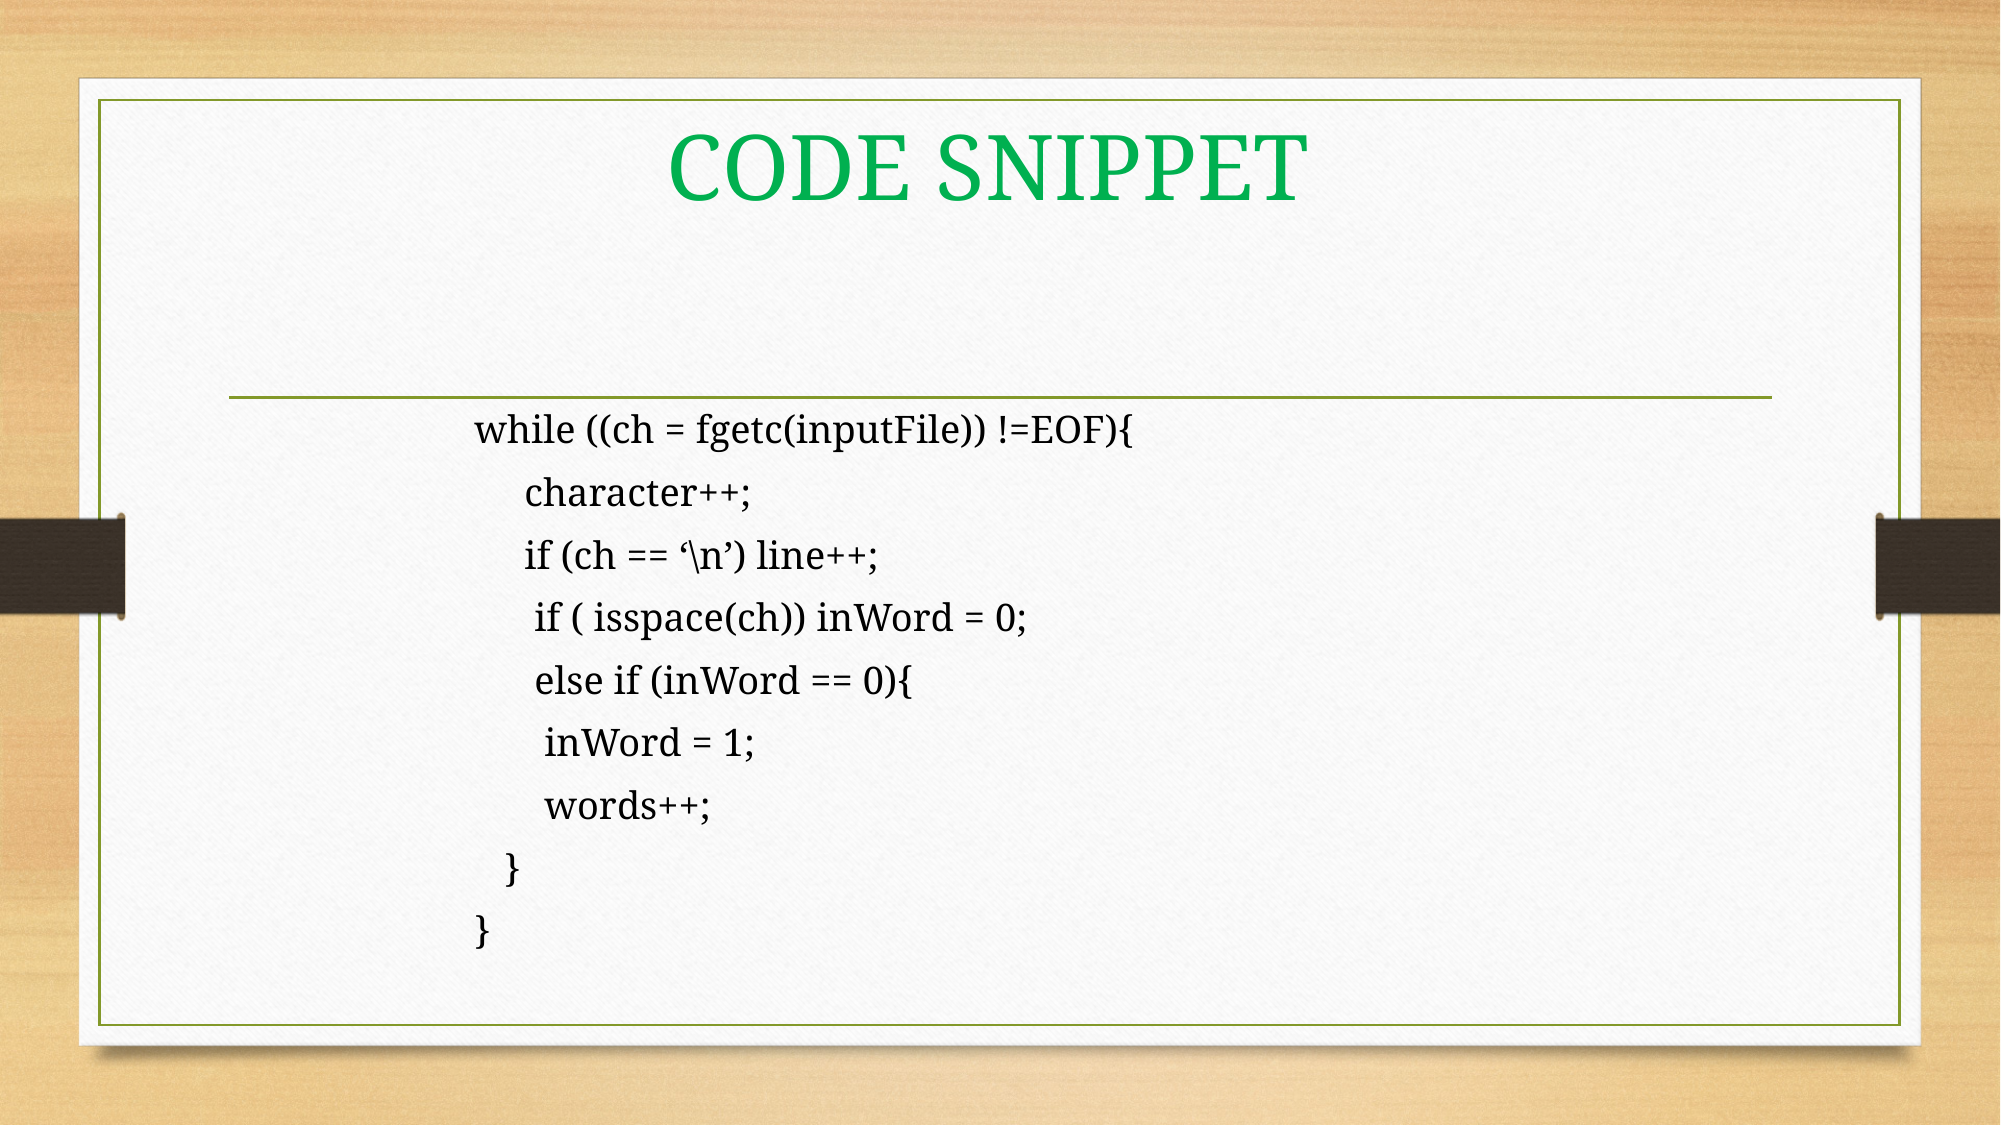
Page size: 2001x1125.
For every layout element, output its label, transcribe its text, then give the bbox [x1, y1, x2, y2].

list while ((ch = fgetc(inputFile)) !=EOF){ character++; if (ch == ‘\n’) line++; if ( isspace(ch)) inWord = 0; else if (inWord == 0){ inWord = 1; words++; } } [439, 398, 1788, 1024]
picture [0, 0, 2001, 1125]
title CODE SNIPPET [212, 101, 1788, 227]
